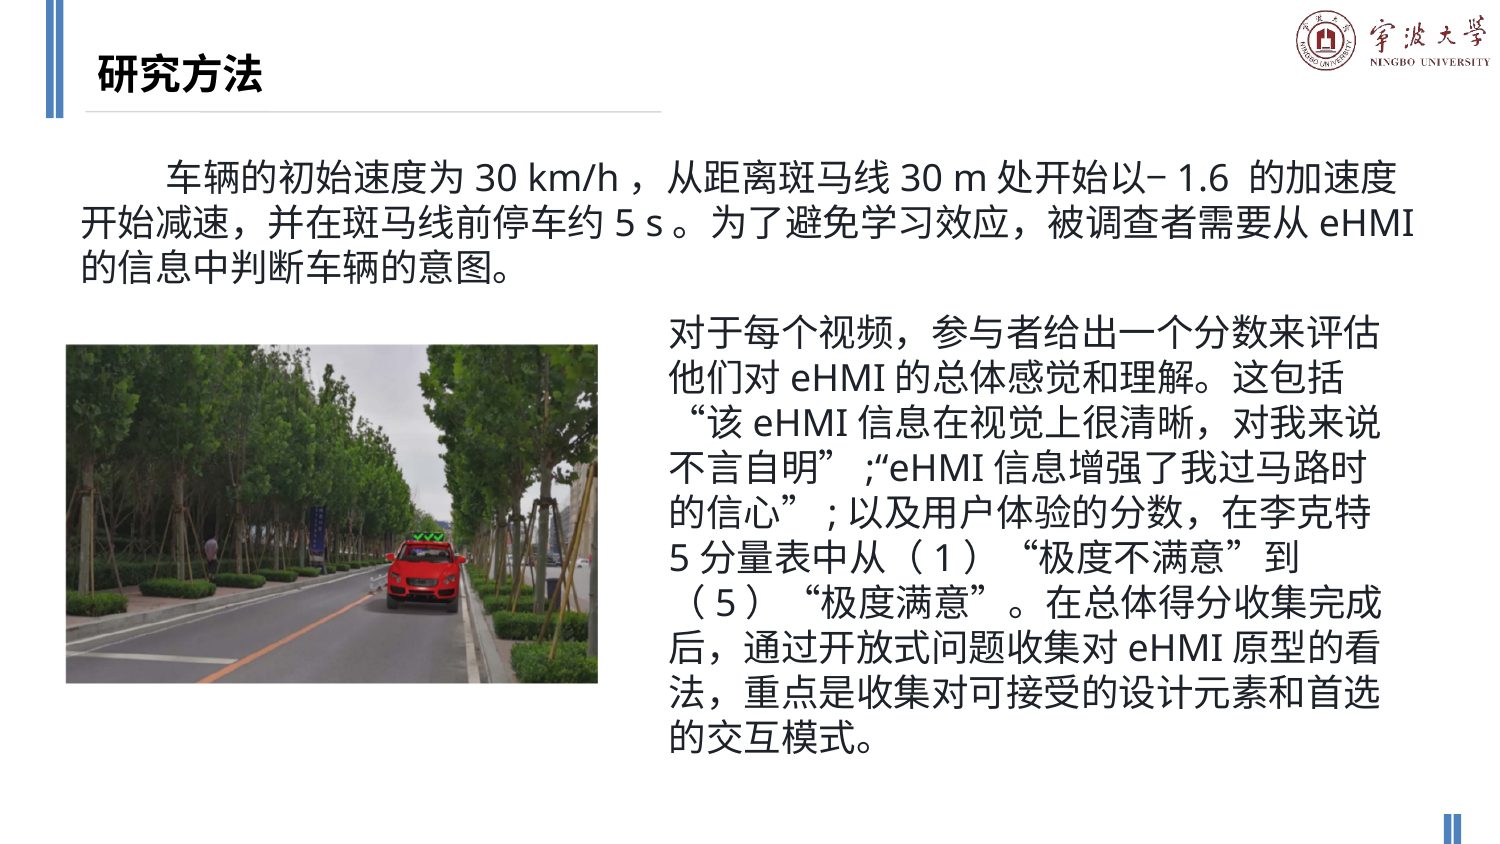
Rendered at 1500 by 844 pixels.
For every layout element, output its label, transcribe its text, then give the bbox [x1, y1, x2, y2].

picture [65, 344, 598, 684]
picture [1281, 0, 1500, 84]
text_box 对于每个视频，参与者给出一个分数来评估他们对eHMI的总体感觉和理解。这包括“该eHMI信息在视觉上很清晰，对我来说不言自明”;“eHMI信息增强了我过马路时的信心”;以及用户体验的分数，在李克特5分量表中从（1）“极度不满意”到（5）“极度满意”。在总体得分收集完成后，通过开放式问题收集对eHMI原型的看法，重点是收集对可接受的设计元素和首选的交互模式。 [653, 301, 1406, 767]
list 研究方法 [82, 40, 689, 117]
